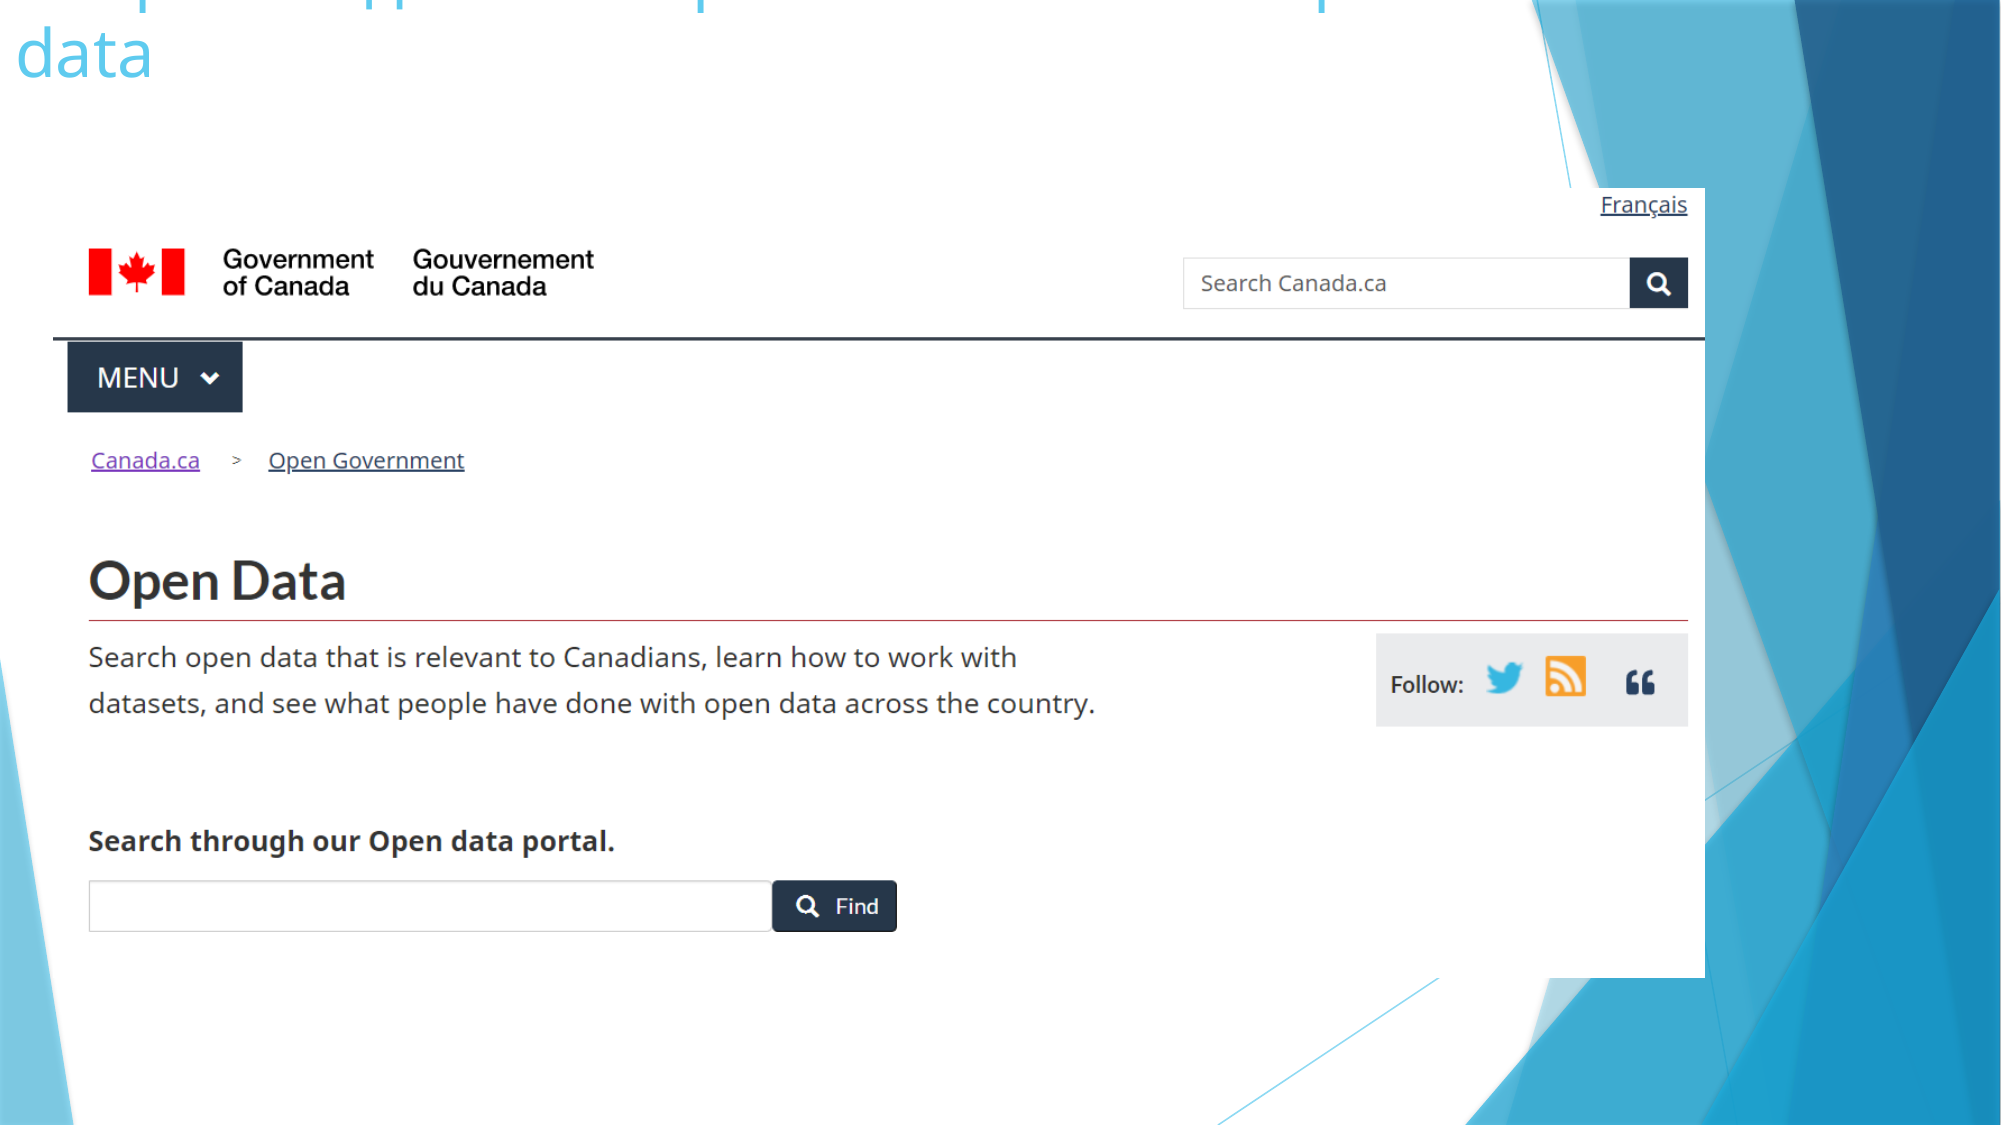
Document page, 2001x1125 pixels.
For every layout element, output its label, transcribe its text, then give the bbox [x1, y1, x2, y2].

title Открытые данные: open.canada.ca/en/open-data [0, 0, 1574, 99]
picture [53, 187, 1705, 979]
